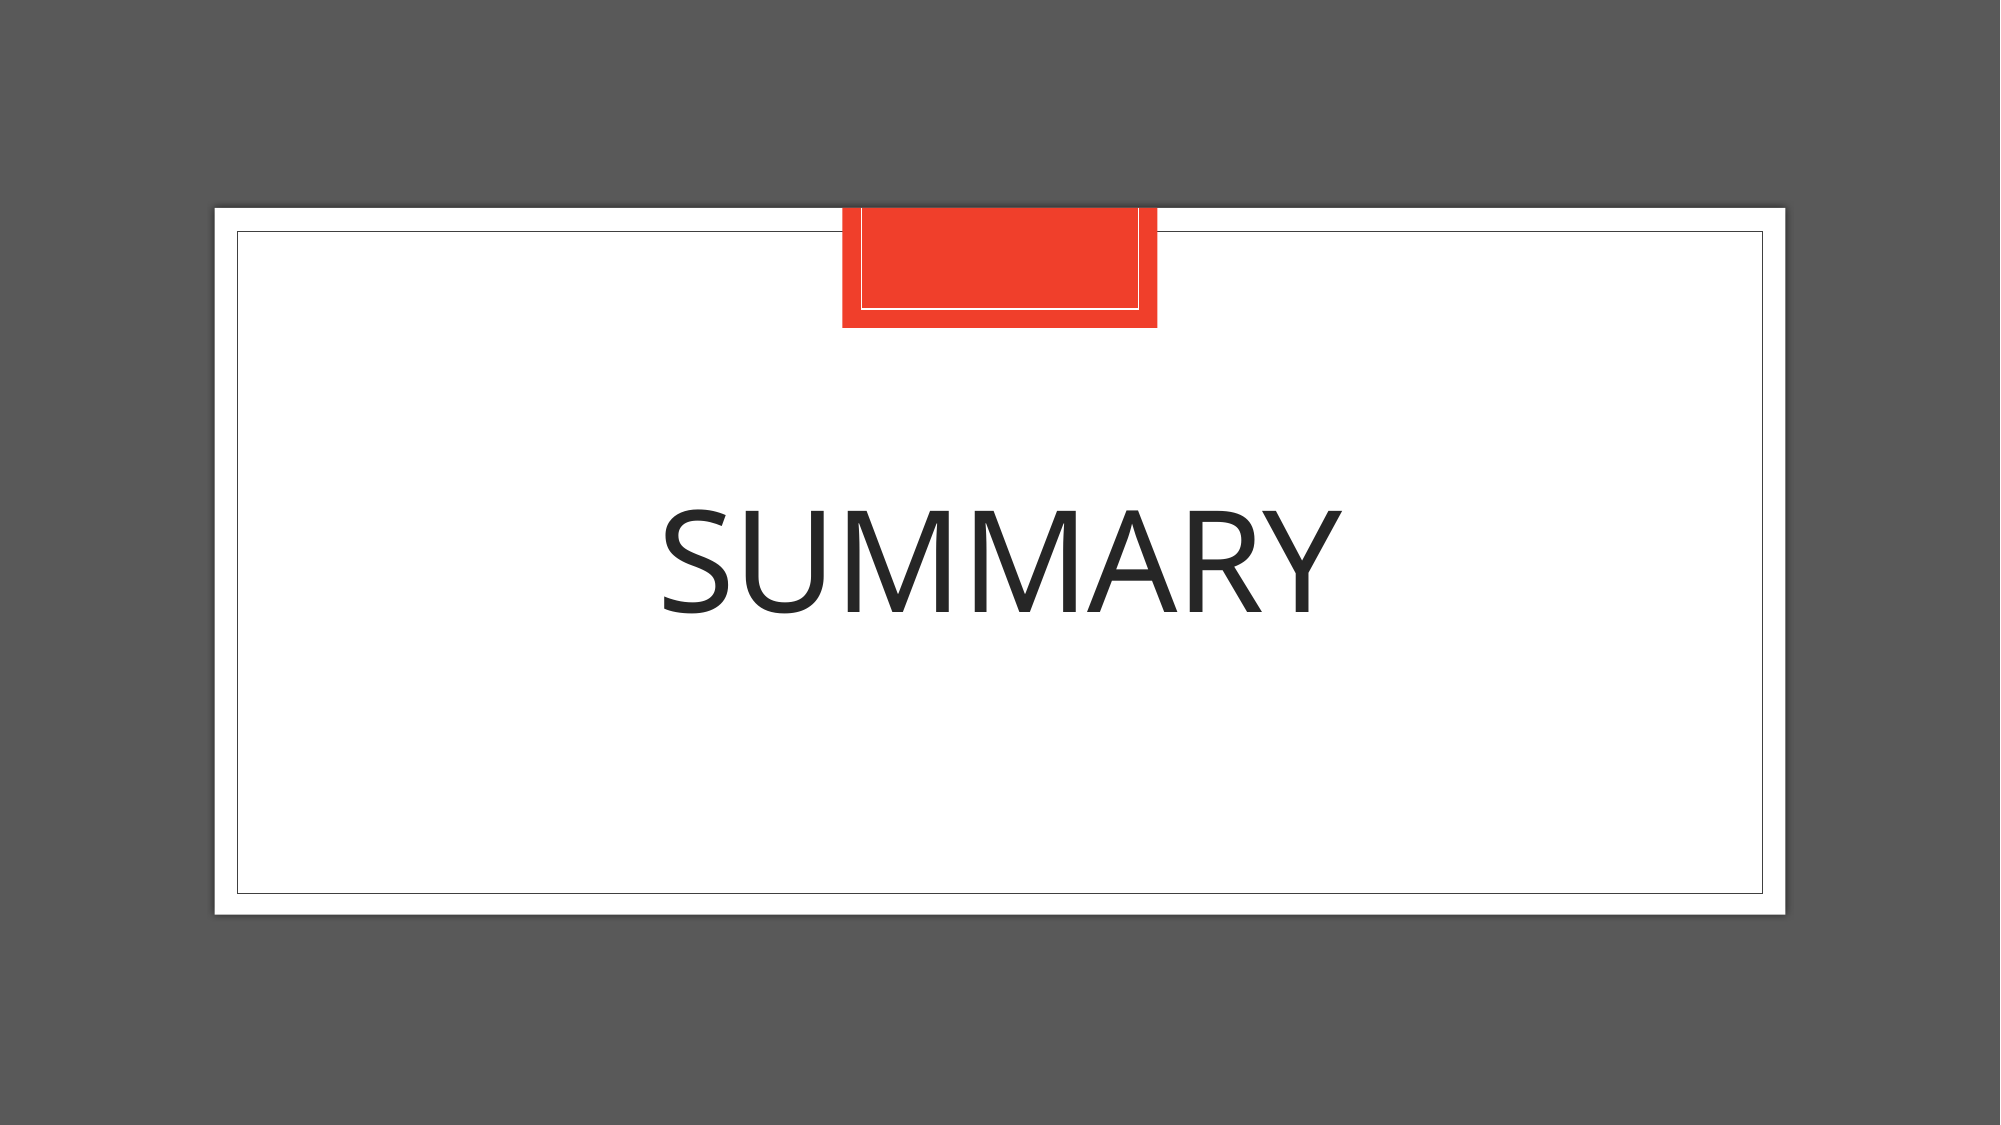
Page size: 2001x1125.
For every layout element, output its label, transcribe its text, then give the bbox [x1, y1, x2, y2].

title Summary [267, 373, 1733, 769]
